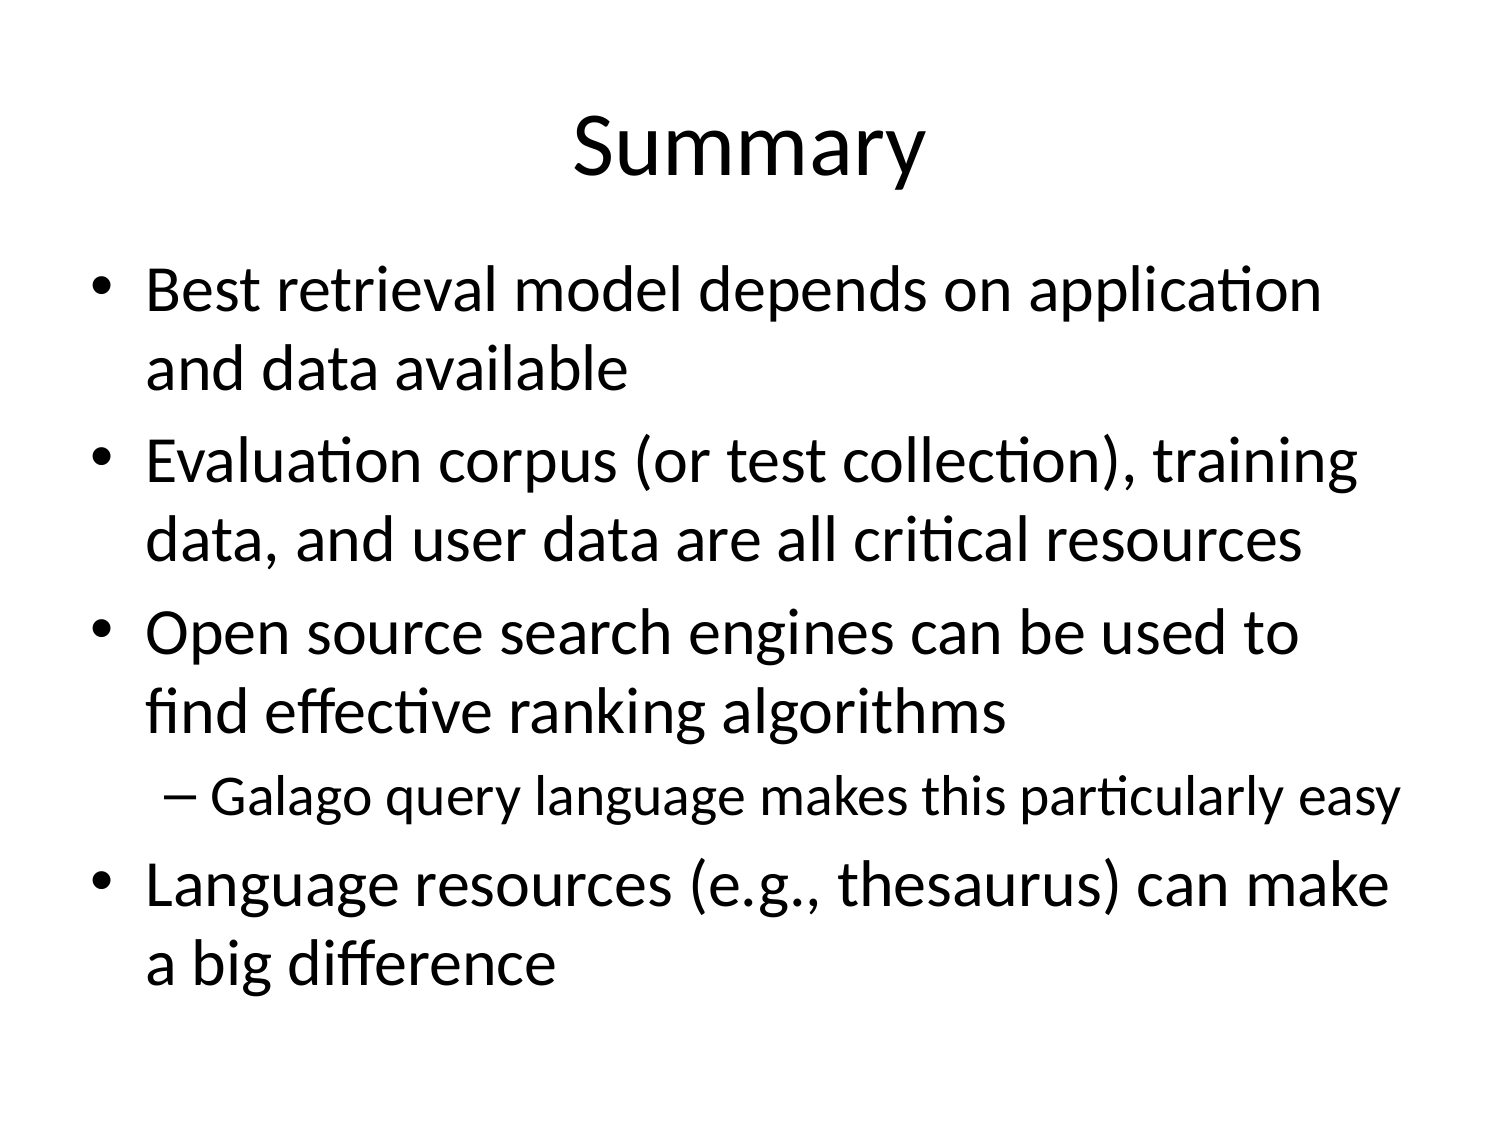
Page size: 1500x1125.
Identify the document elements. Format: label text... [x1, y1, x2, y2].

title Summary [75, 45, 1425, 233]
list Best retrieval model depends on application and data available Evaluation corpus (or test collection), training data, and user data are all critical resources Open source search engines can be used to find effective ranking algorithms Galago query language makes this particularly easy Language resources (e.g., thesaurus) can make a big difference [75, 237, 1425, 1038]
